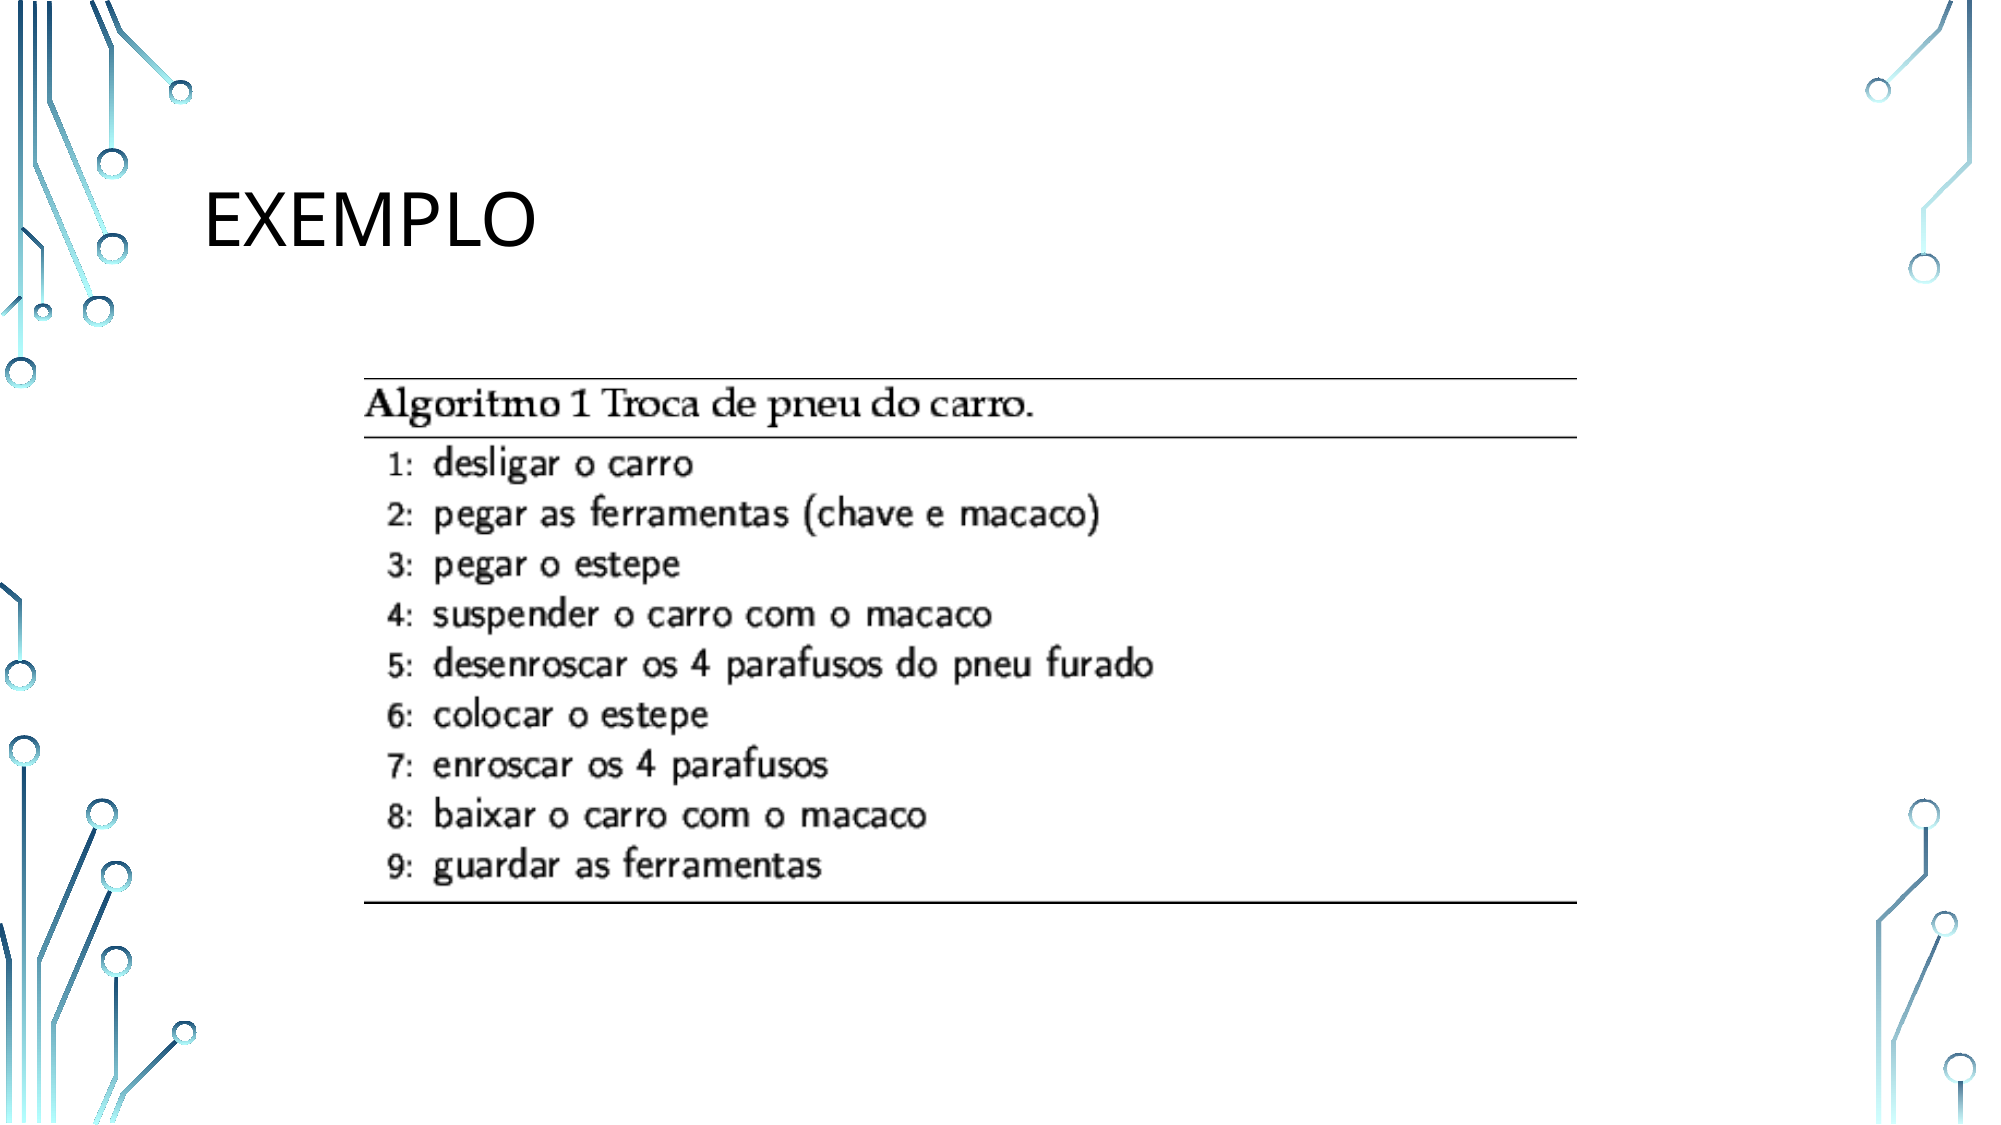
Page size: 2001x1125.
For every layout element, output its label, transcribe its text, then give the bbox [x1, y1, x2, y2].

title Exemplo [187, 101, 1813, 344]
picture [364, 378, 1577, 904]
